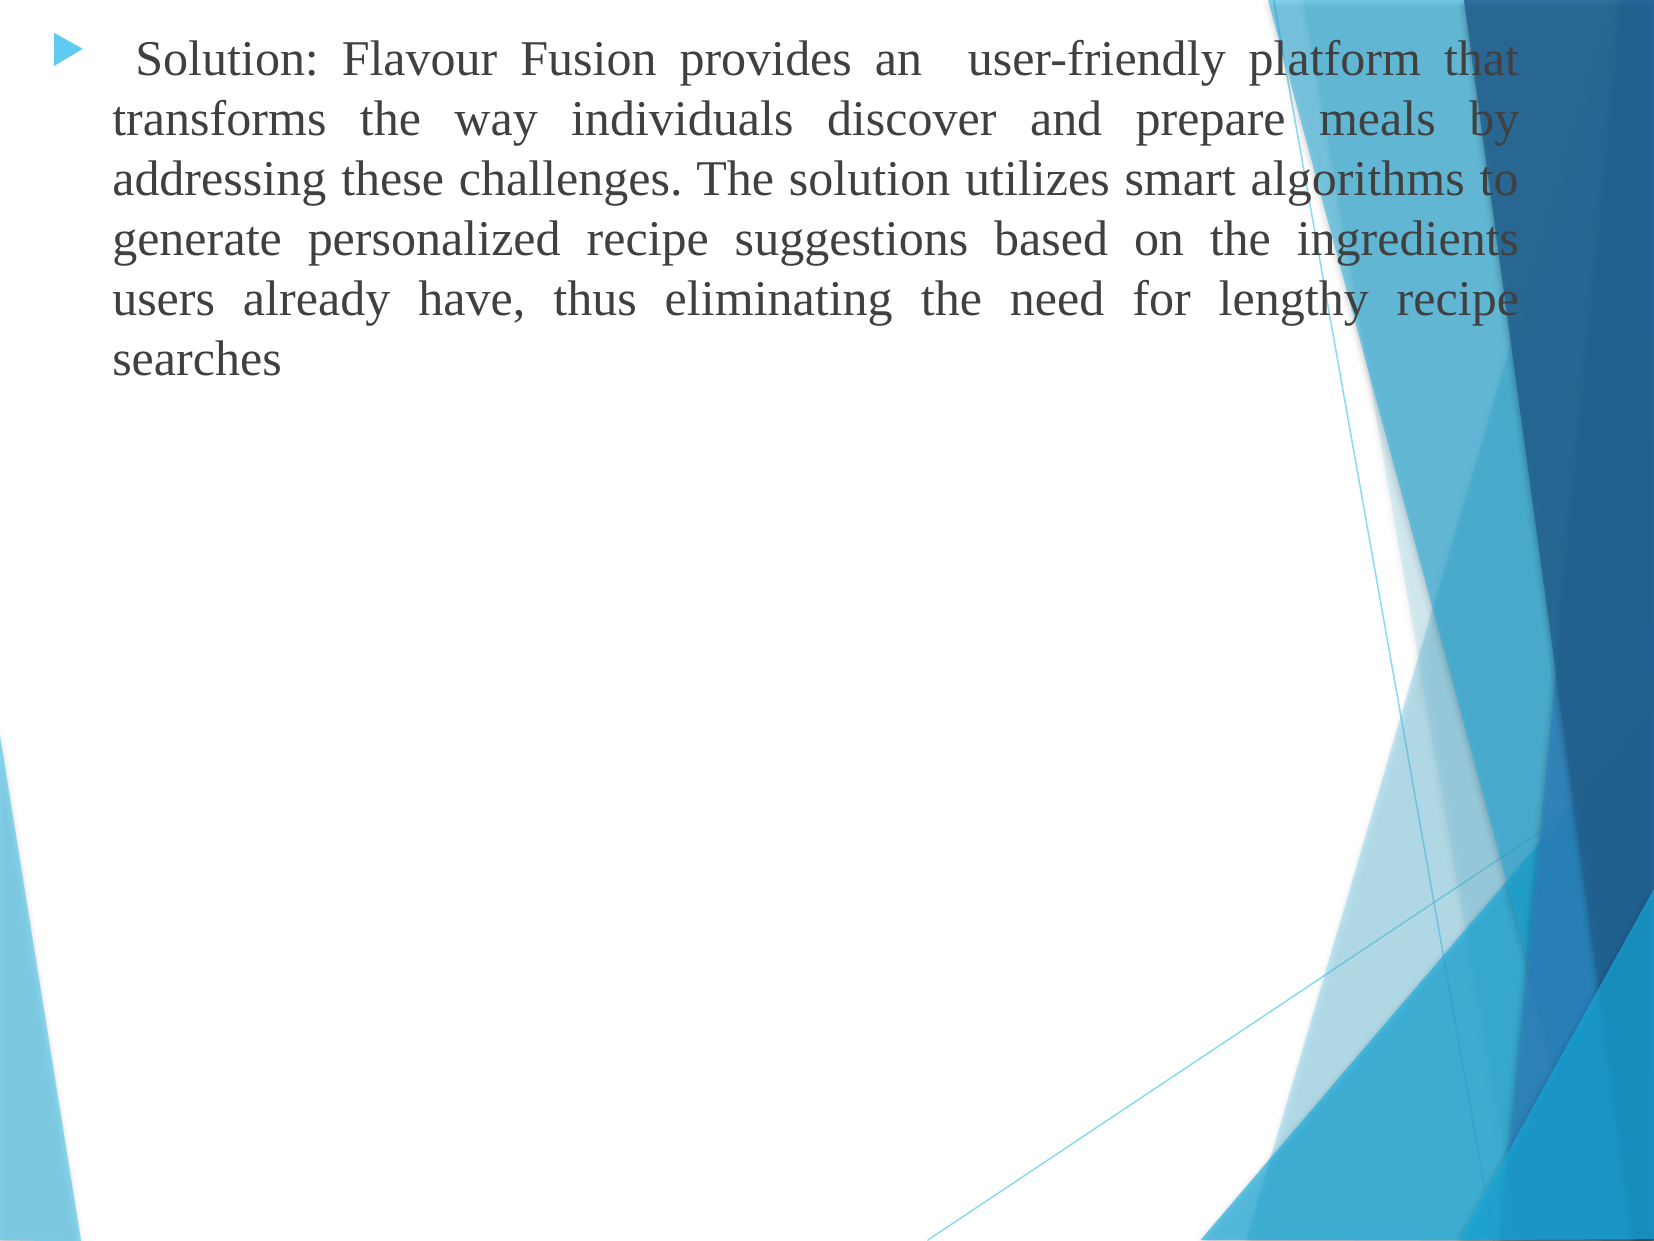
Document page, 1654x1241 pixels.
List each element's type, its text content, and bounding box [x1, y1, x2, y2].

list Solution: Flavour Fusion provides an user-friendly platform that transforms the way individuals discover and prepare meals by addressing these challenges. The solution utilizes smart algorithms to generate personalized recipe suggestions based on the ingredients users already have, thus eliminating the need for lengthy recipe searches [35, 17, 1536, 720]
